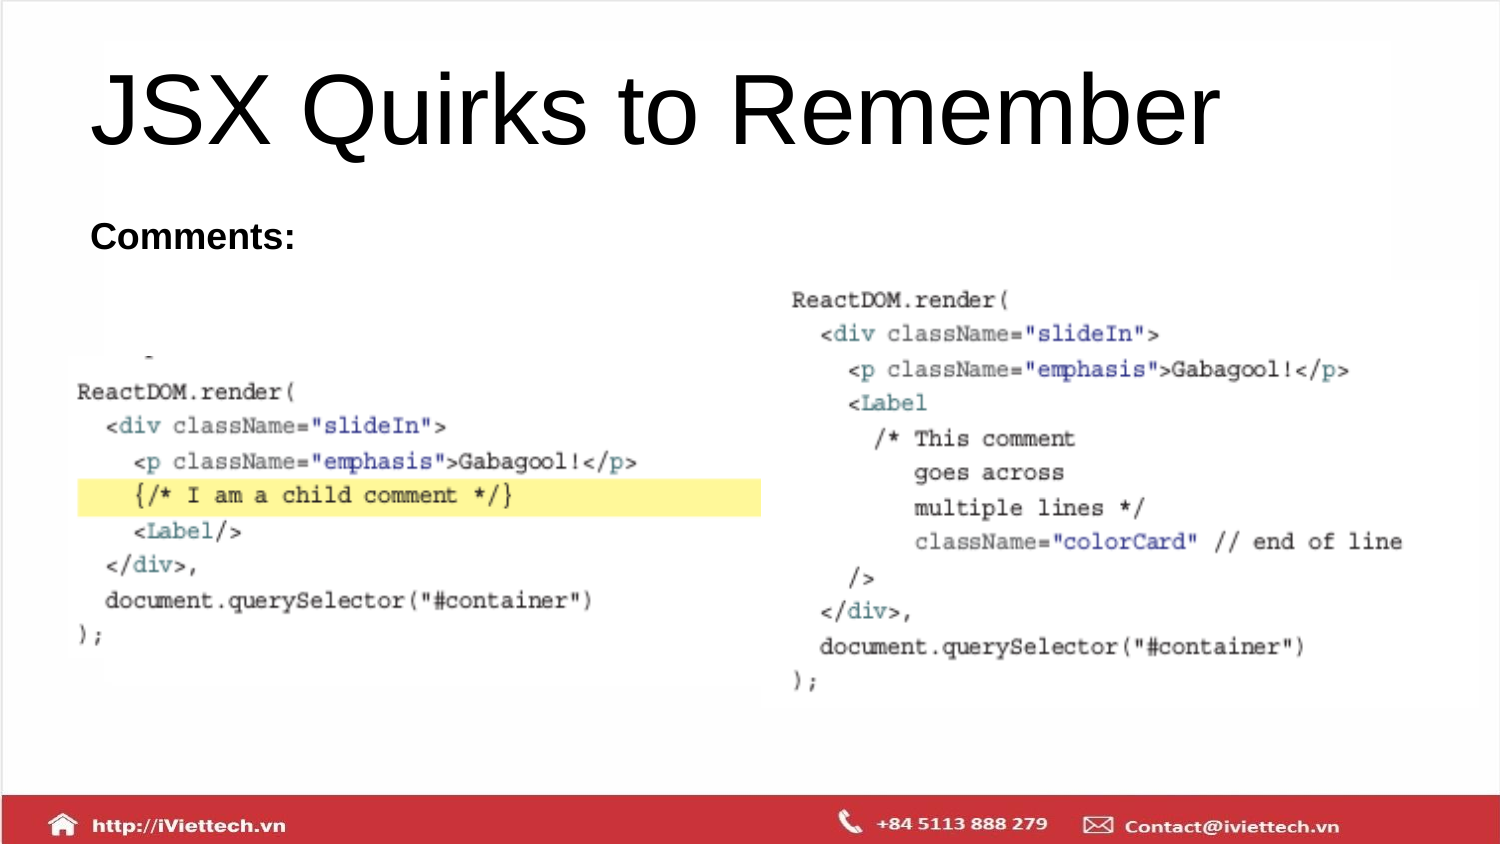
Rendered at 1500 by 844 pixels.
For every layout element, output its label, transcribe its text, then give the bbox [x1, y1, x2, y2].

list Comments: [75, 667, 1425, 754]
picture [0, 0, 1500, 844]
title JSX Quirks to Remember [75, 33, 1425, 175]
list Comments: [75, 196, 1425, 354]
